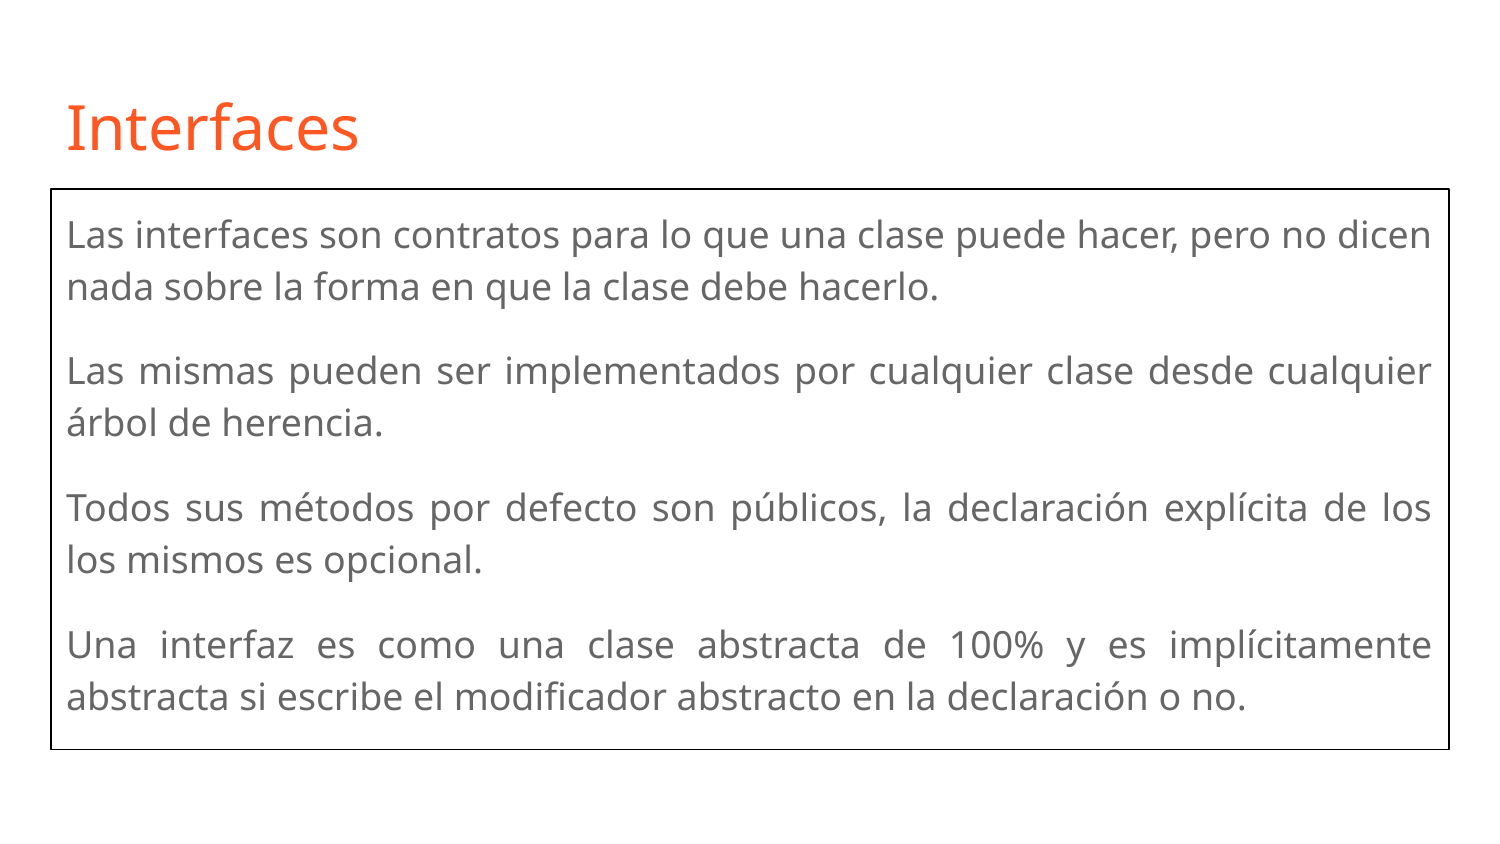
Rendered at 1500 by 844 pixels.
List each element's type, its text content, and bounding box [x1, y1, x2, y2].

title Interfaces [51, 72, 1449, 167]
list Las interfaces son contratos para lo que una clase puede hacer, pero no dicen nada sobre la forma en que la clase debe hacerlo. Las mismas pueden ser implementados por cualquier clase desde cualquier árbol de herencia. Todos sus métodos por defecto son públicos, la declaración explícita de los los mismos es opcional. Una interfaz es como una clase abstracta de 100% y es implícitamente abstracta si escribe el modificador abstracto en la declaración o no. [51, 189, 1449, 750]
